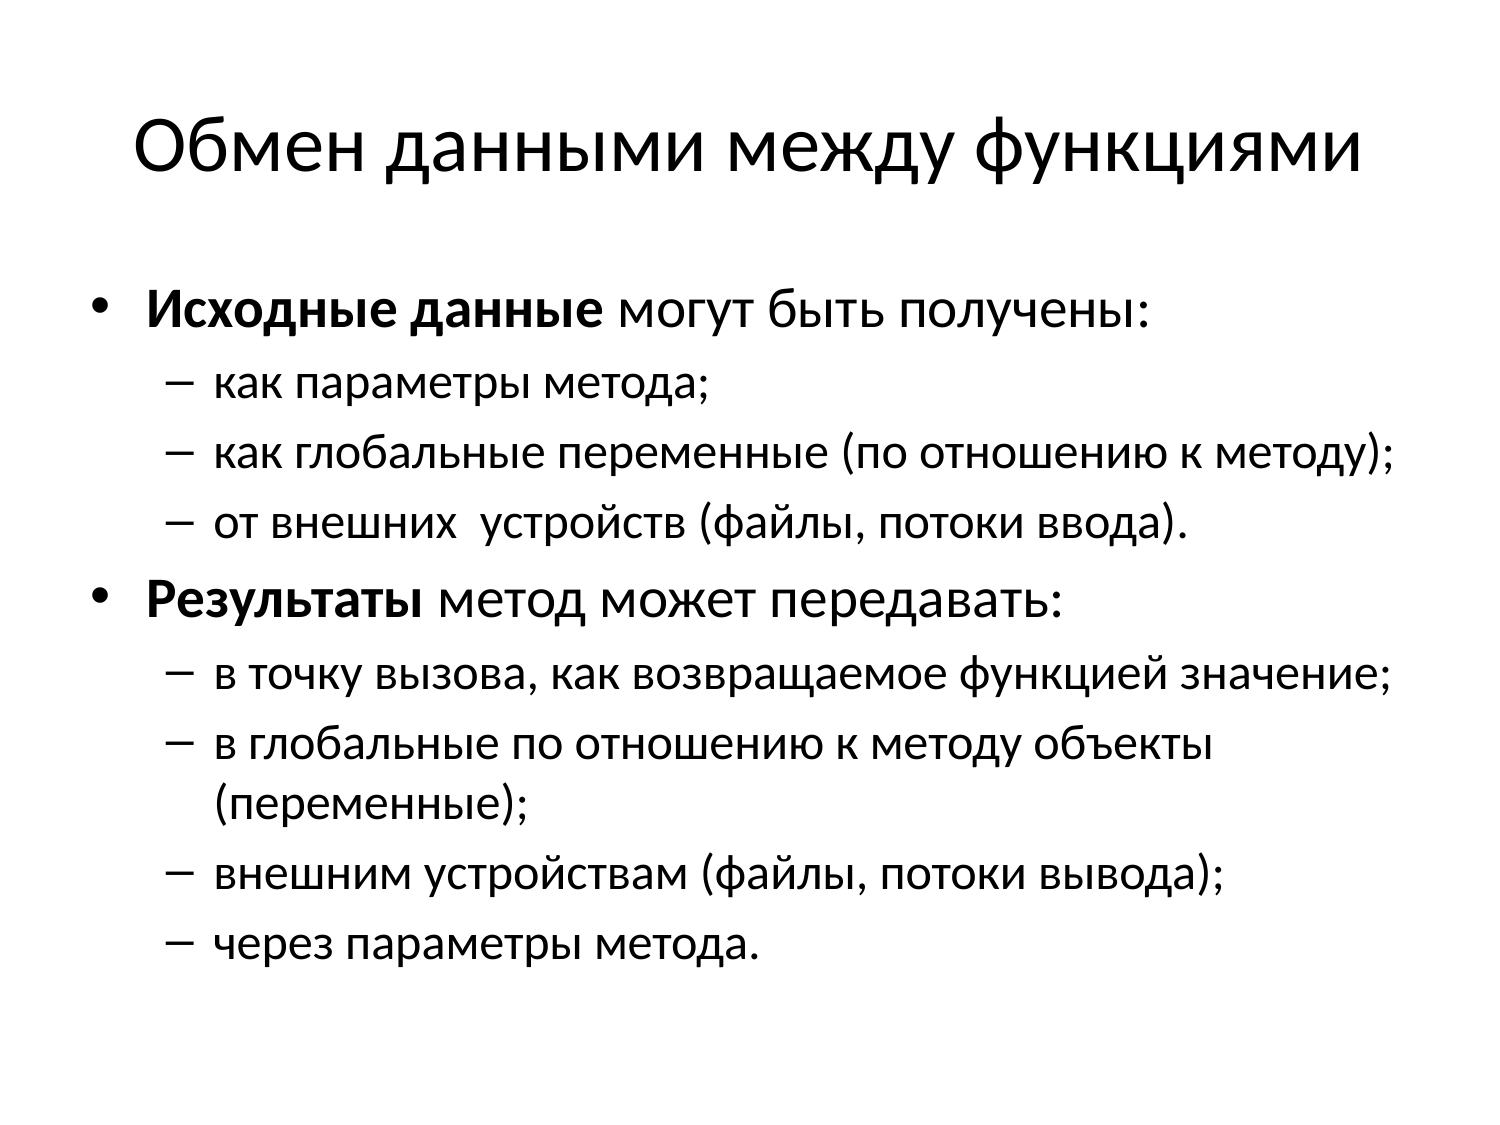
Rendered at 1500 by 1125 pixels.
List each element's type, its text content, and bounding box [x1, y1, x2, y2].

list Исходные данные могут быть получены: как параметры метода; как глобальные переменные (по отношению к методу); от внешних устройств (файлы, потоки ввода). Результаты метод может передавать: в точку вызова, как возвращаемое функцией значение; в глобальные по отношению к методу объекты (переменные); внешним устройствам (файлы, потоки вывода); через параметры метода. [75, 262, 1425, 1005]
title Обмен данными между функциями [75, 45, 1425, 233]
